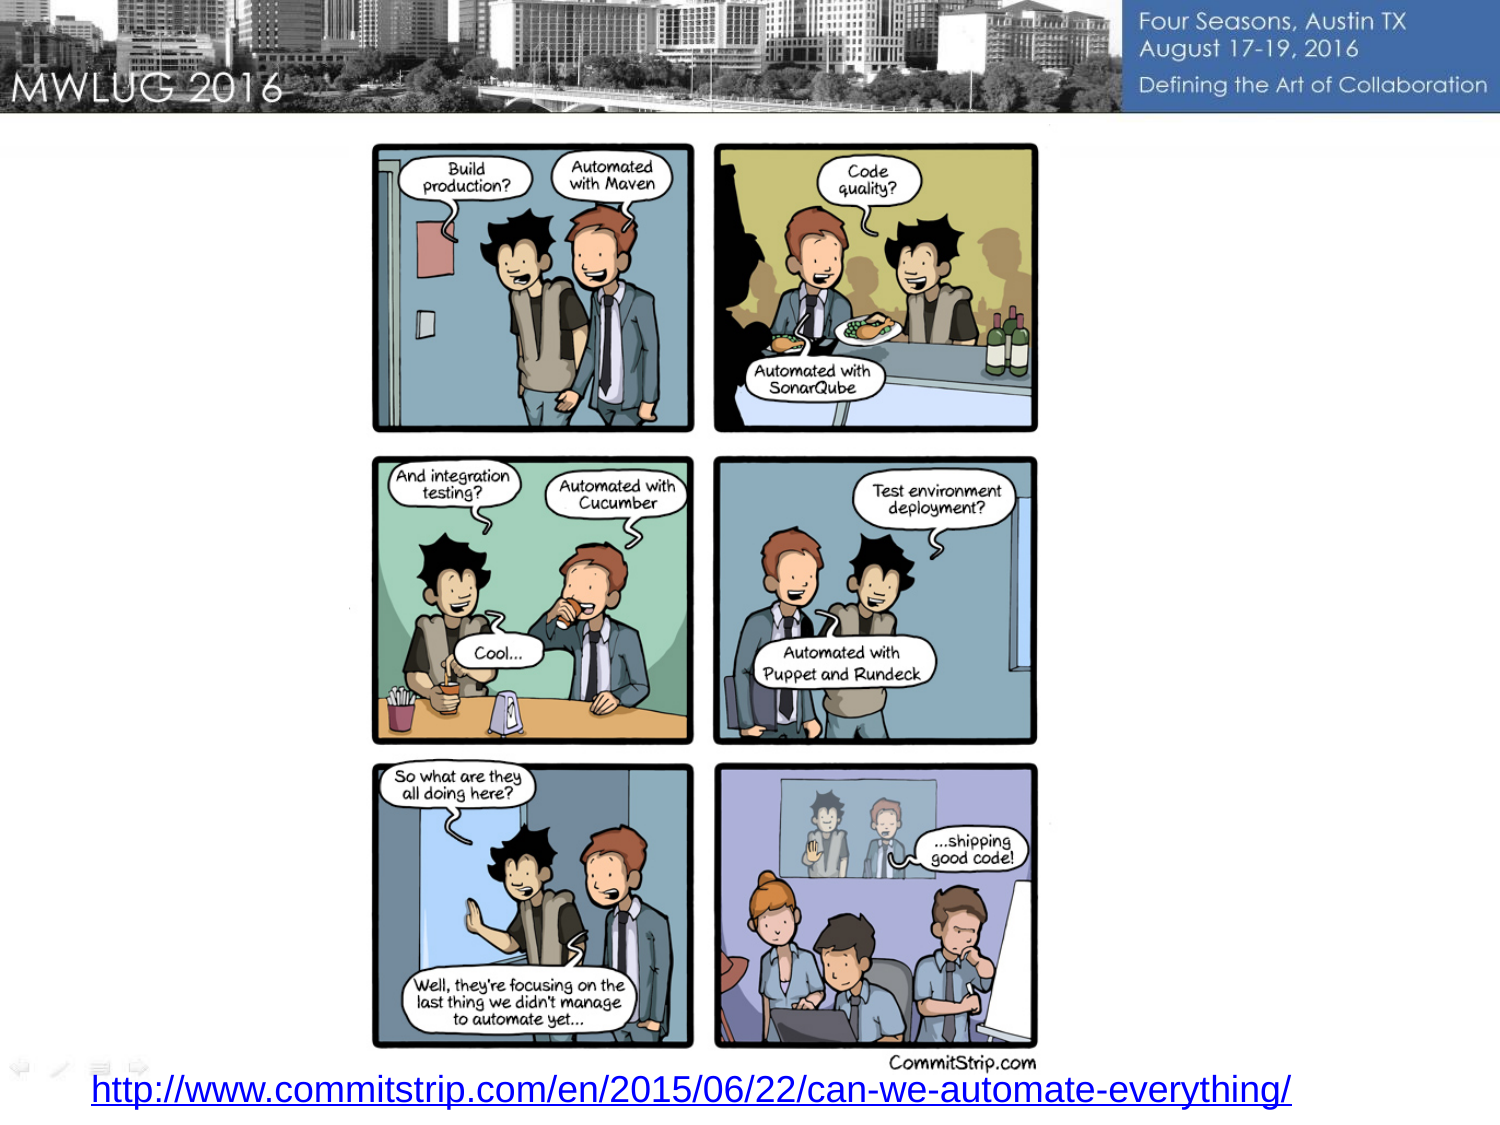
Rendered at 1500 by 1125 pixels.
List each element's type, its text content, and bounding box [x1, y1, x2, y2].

picture [0, 0, 1500, 1125]
text_box http://www.commitstrip.com/en/2015/06/22/can-we-automate-everything/ [76, 1049, 1333, 1125]
